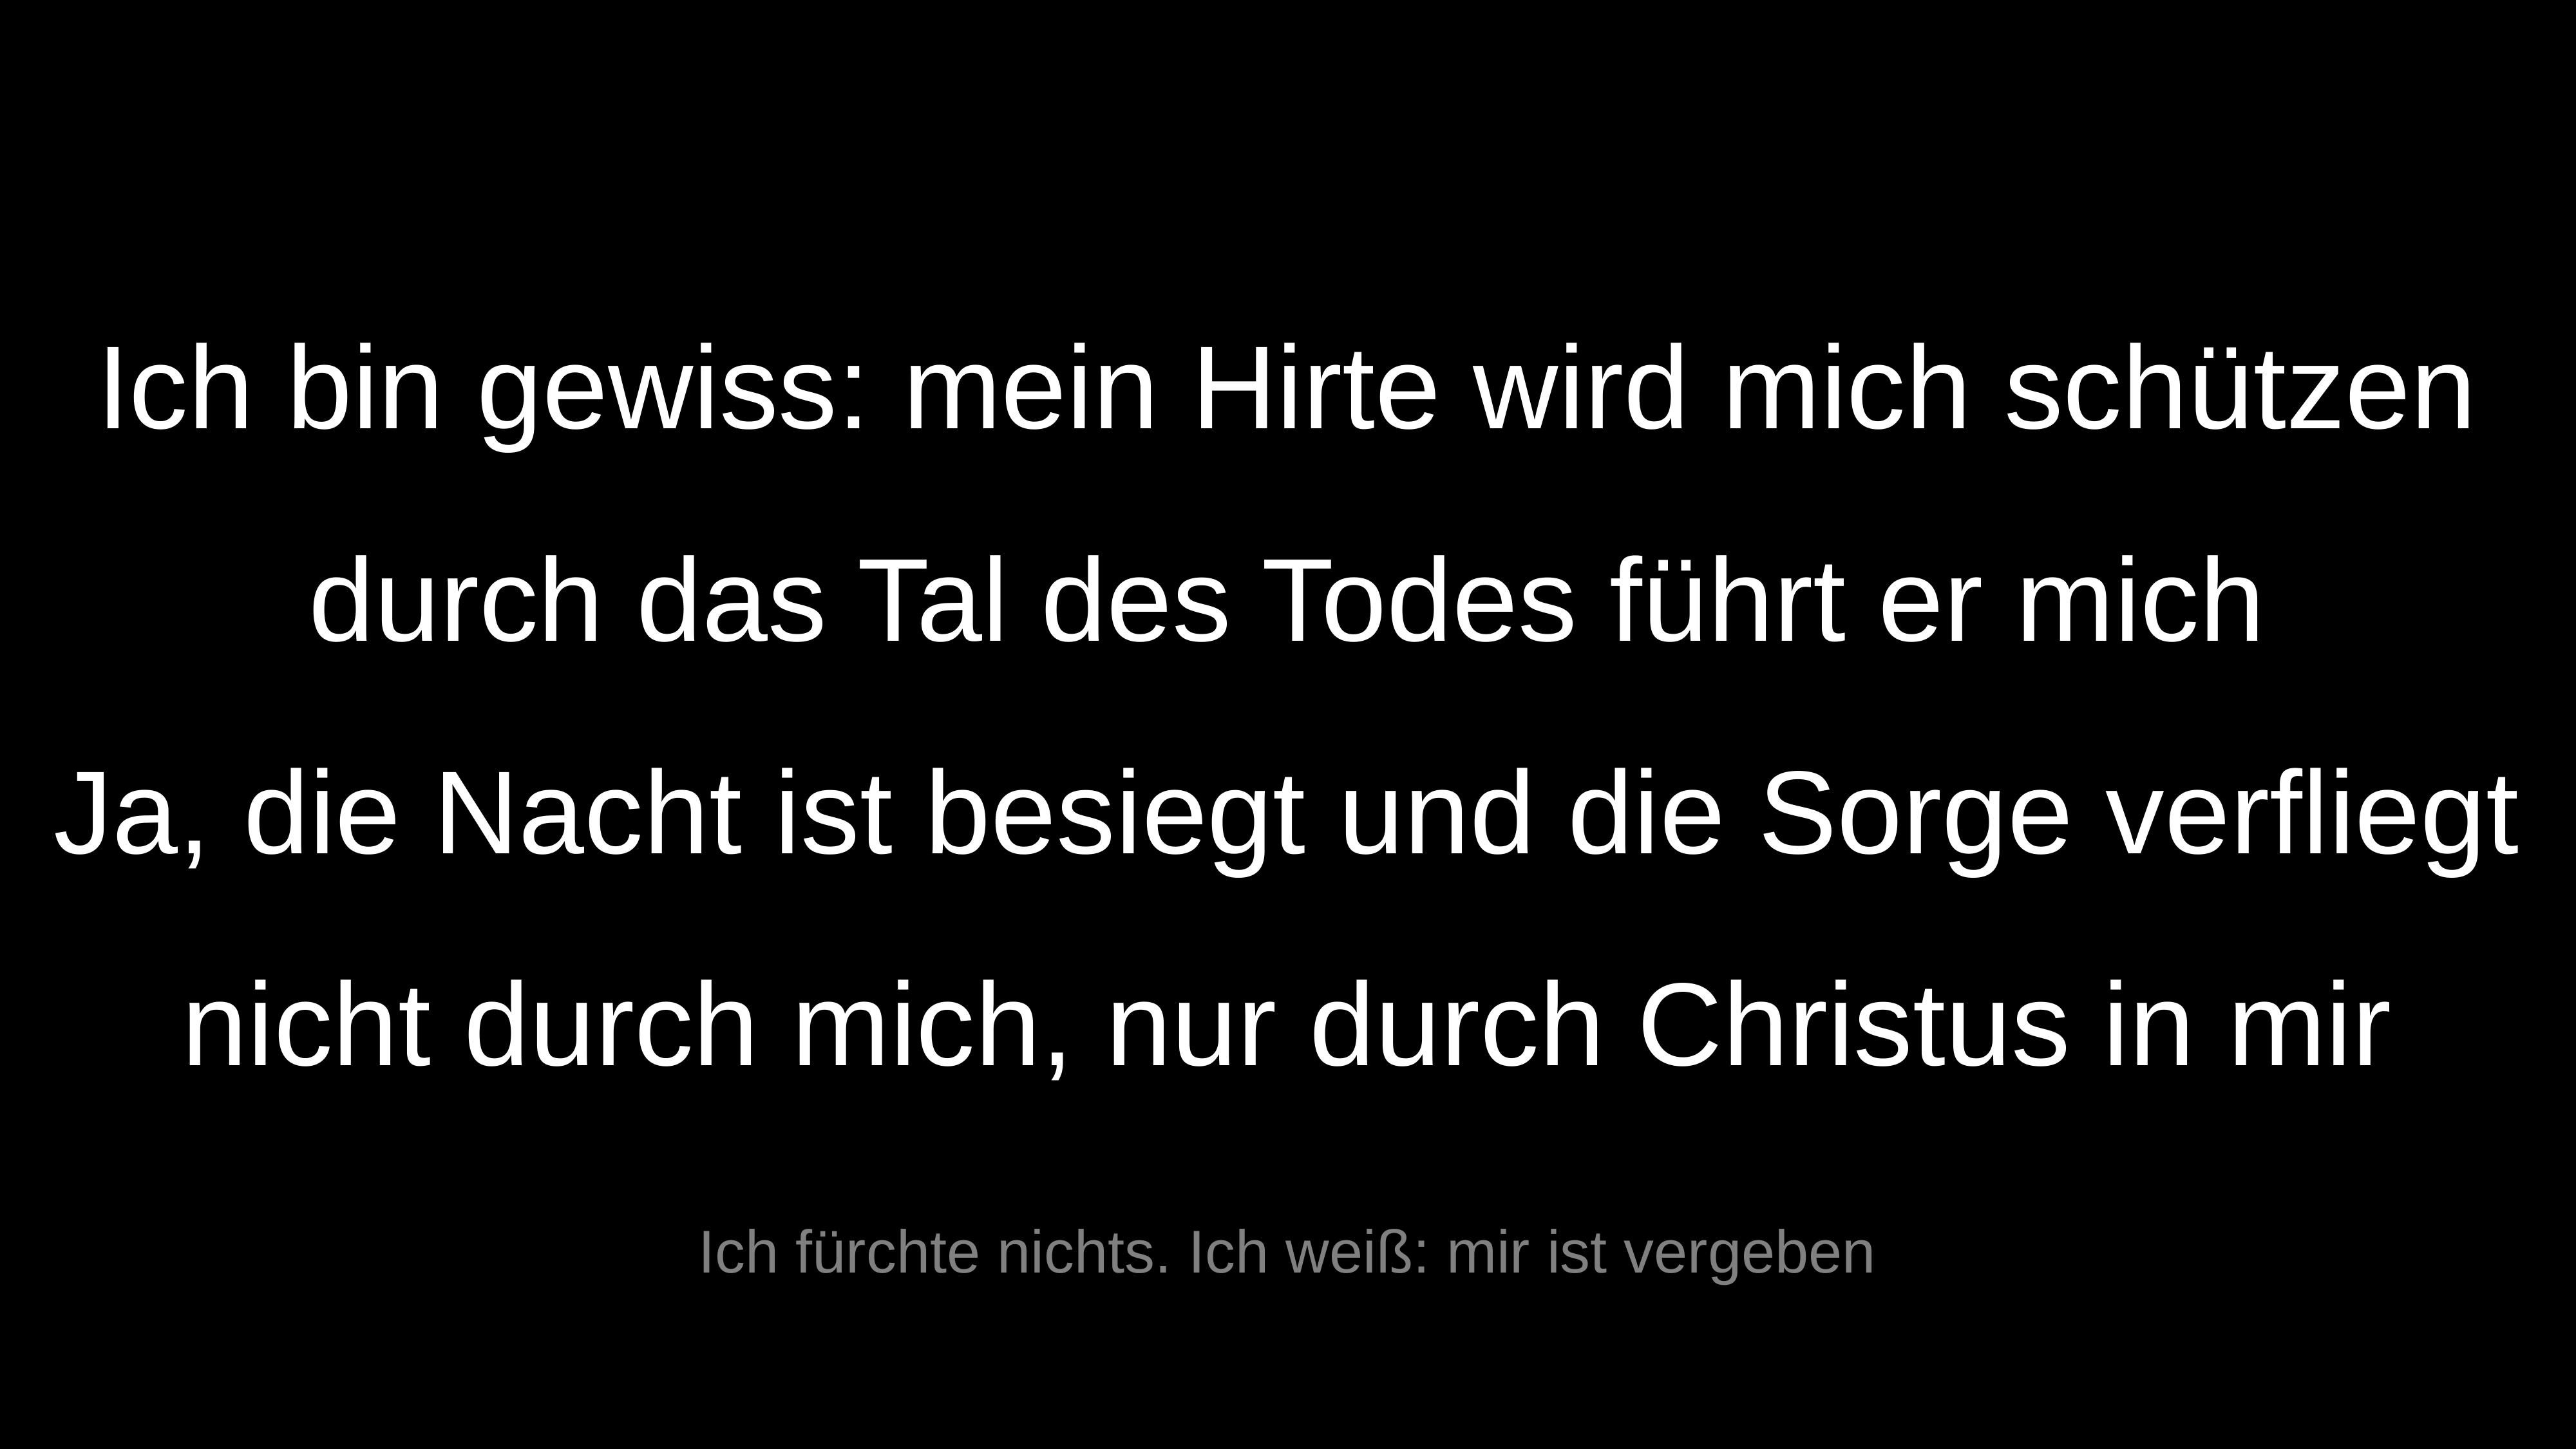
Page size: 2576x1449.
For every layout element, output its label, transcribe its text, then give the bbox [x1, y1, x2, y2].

text_box Ich fürchte nichts. Ich weiß: mir ist vergeben [688, 1208, 1887, 1290]
text_box Ich bin gewiss: mein Hirte wird mich schützen durch das Tal des Todes führt er mich Ja, die Nacht ist besiegt und die Sorge verfliegt nicht durch mich, nur durch Christus in mir [44, 234, 2532, 1094]
